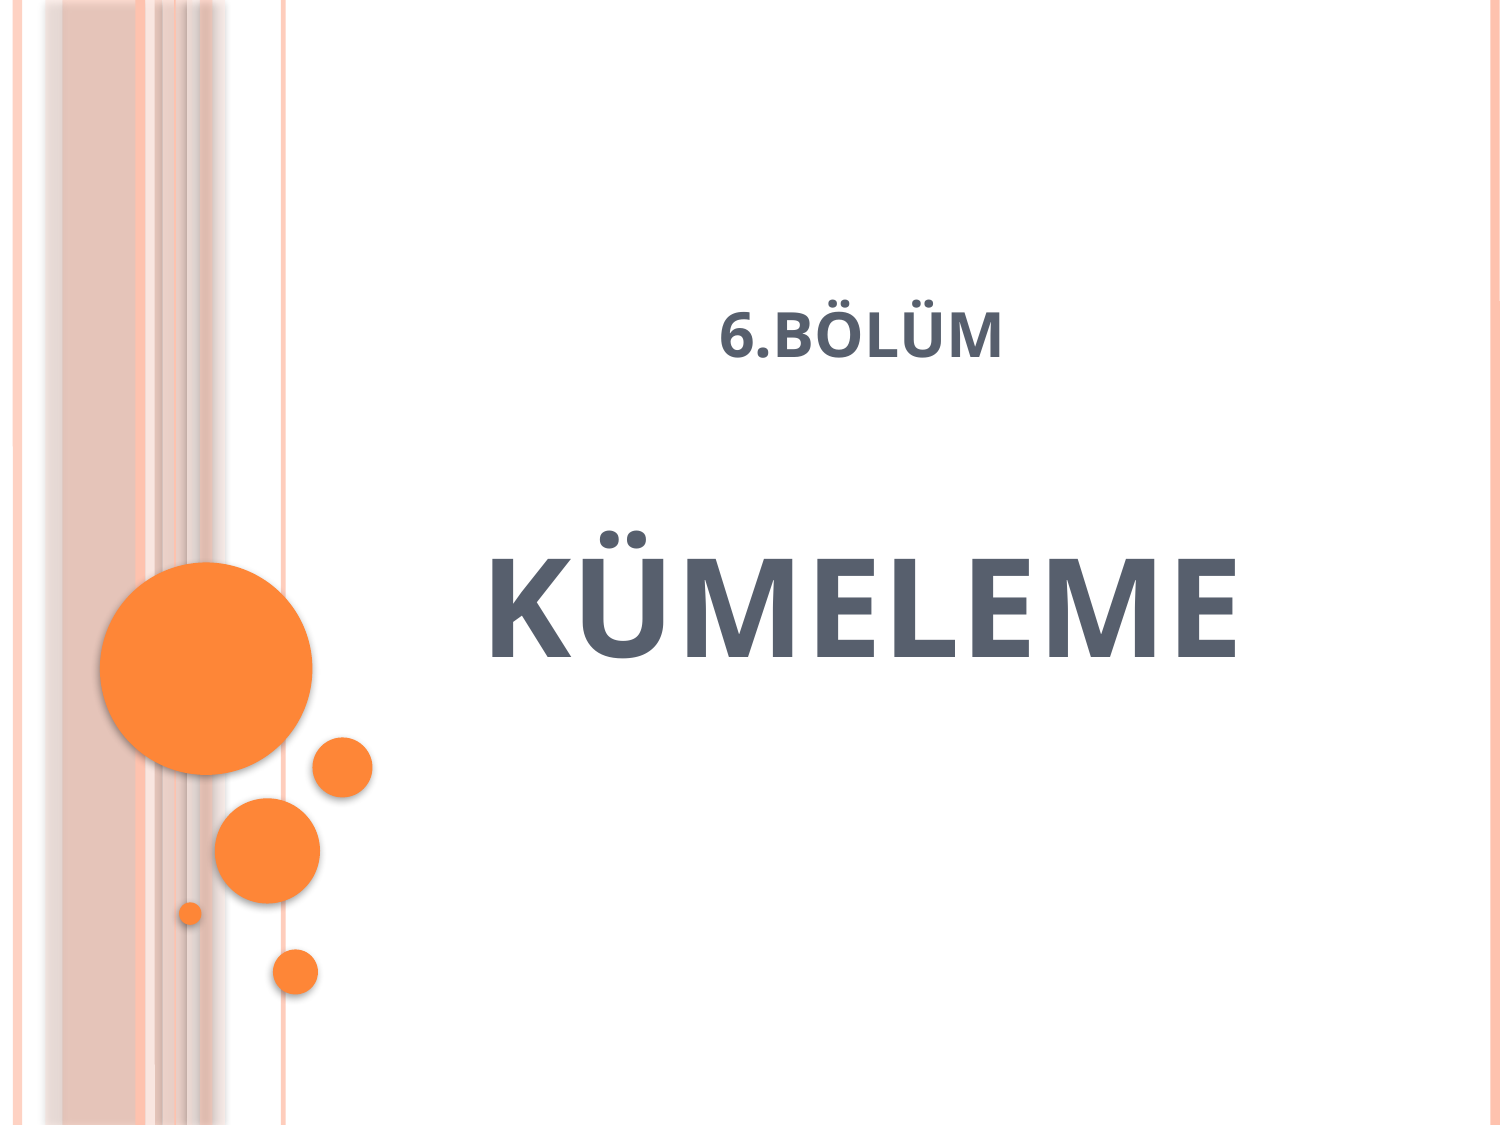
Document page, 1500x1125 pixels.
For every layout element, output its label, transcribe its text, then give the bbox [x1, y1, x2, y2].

title 6.BÖLÜM KÜMELEME [225, 255, 1500, 693]
